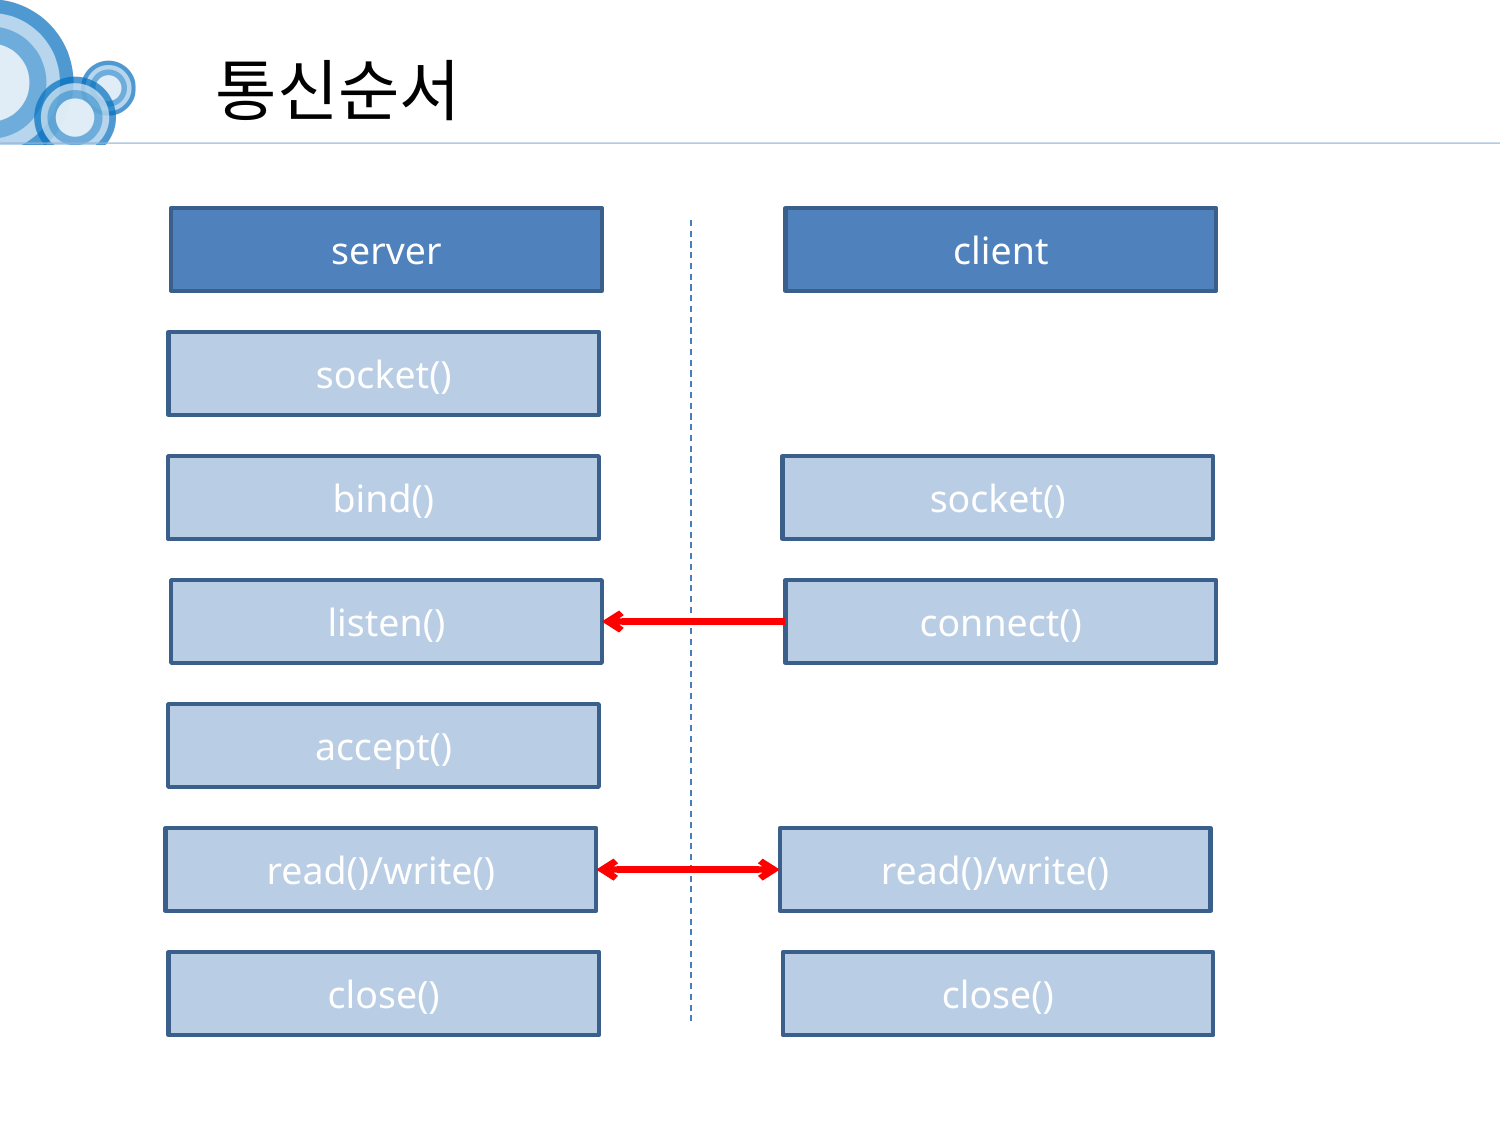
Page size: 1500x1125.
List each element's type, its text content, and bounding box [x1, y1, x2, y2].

text_box client [783, 206, 1218, 293]
text_box server [169, 206, 604, 293]
text_box accept() [166, 702, 601, 789]
text_box bind() [166, 454, 601, 541]
text_box socket() [166, 330, 601, 417]
text_box read()/write() [163, 826, 598, 913]
text_box read()/write() [778, 826, 1213, 913]
text_box close() [166, 950, 601, 1037]
text_box socket() [780, 454, 1215, 541]
text_box listen() [169, 578, 604, 665]
text_box close() [781, 950, 1215, 1037]
text_box 통신순서 [200, 0, 1483, 136]
text_box connect() [783, 578, 1218, 665]
picture [0, 0, 136, 142]
